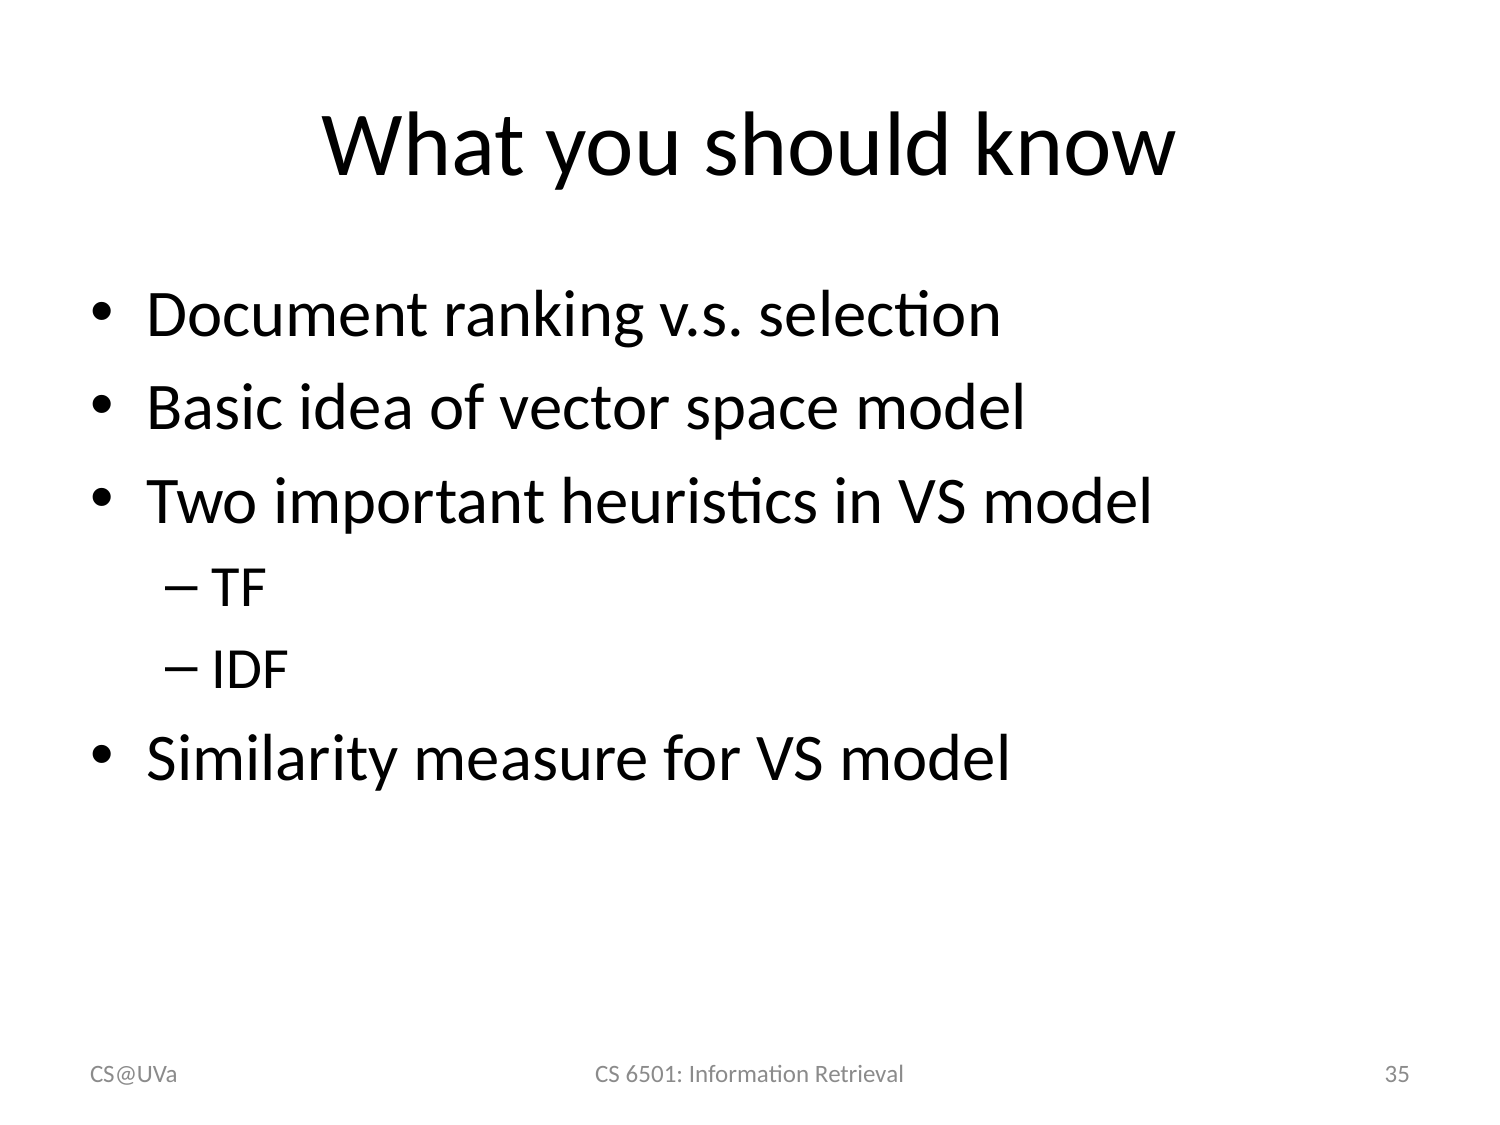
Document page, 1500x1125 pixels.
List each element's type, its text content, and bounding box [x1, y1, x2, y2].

footer CS 6501: Information Retrieval [512, 1042, 988, 1103]
slide_number 35 [1074, 1042, 1425, 1103]
title What you should know [75, 45, 1425, 233]
list Document ranking v.s. selection Basic idea of vector space model Two important heuristics in VS model TF IDF Similarity measure for VS model [75, 262, 1425, 1005]
slide_number CS@UVa [75, 1042, 425, 1103]
